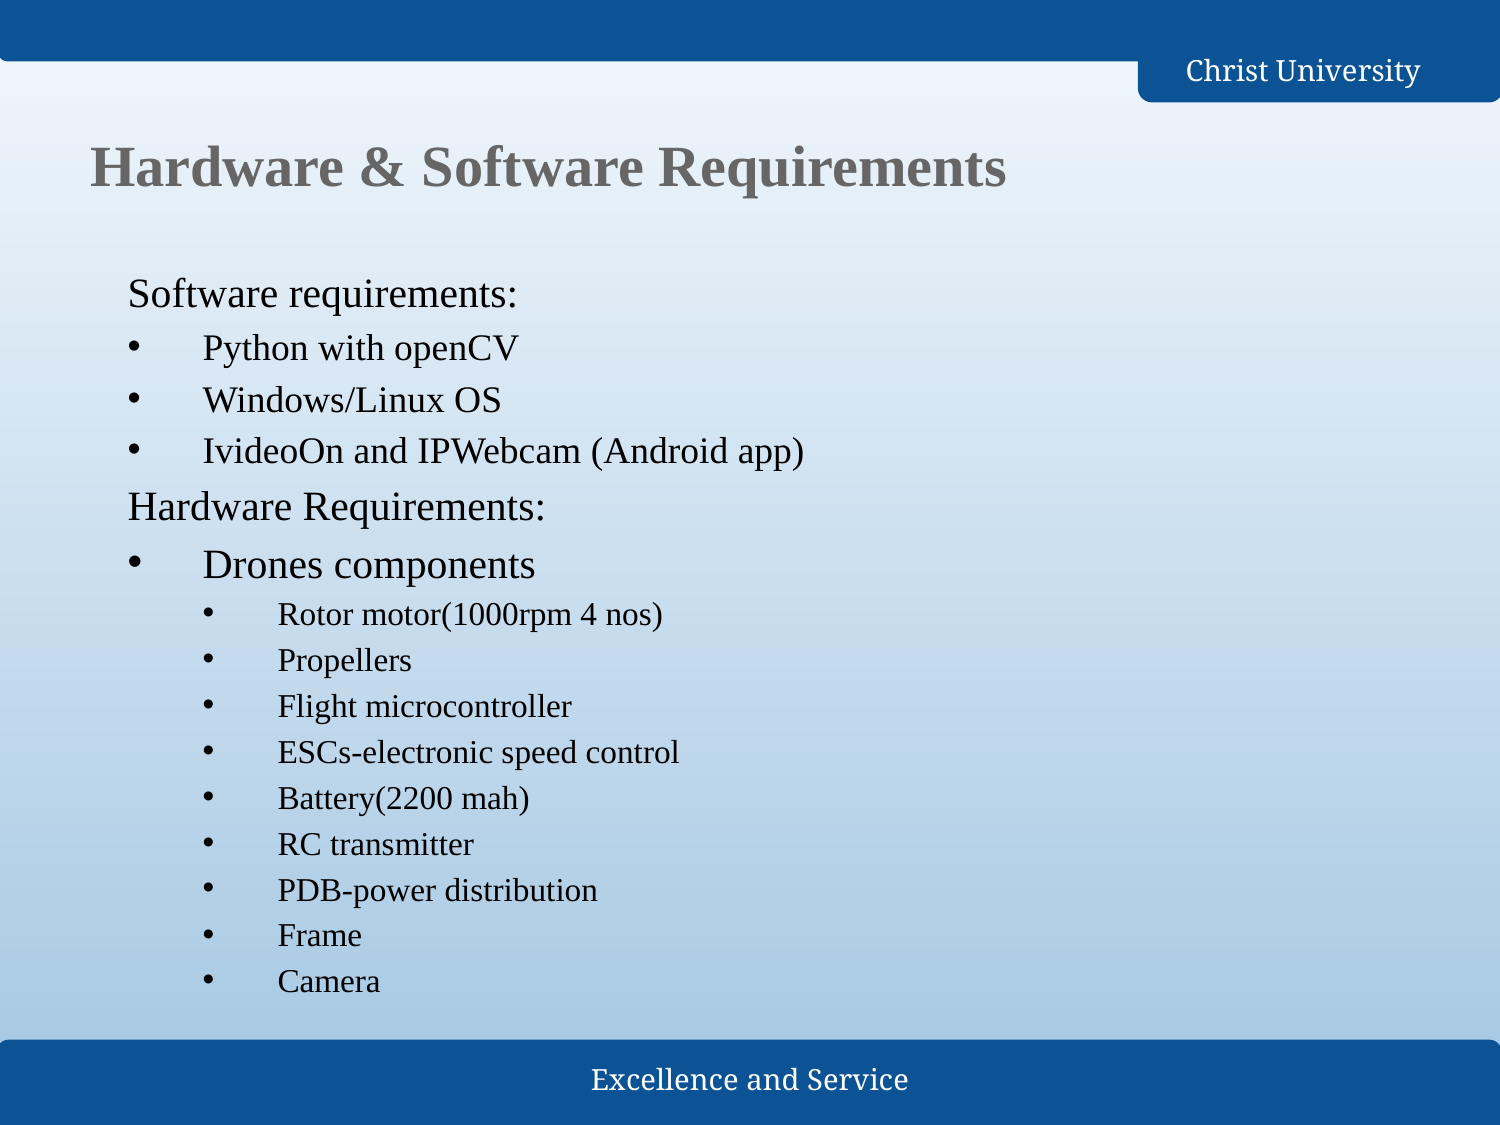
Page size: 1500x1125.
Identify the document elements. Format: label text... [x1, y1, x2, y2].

list Software requirements: Python with openCV Windows/Linux OS IvideoOn and IPWebcam (Android app) Hardware Requirements: Drones components Rotor motor(1000rpm 4 nos) Propellers Flight microcontroller ESCs-electronic speed control Battery(2200 mah) RC transmitter PDB-power distribution Frame Camera [75, 243, 1425, 1042]
title Hardware & Software Requirements [75, 100, 1425, 213]
